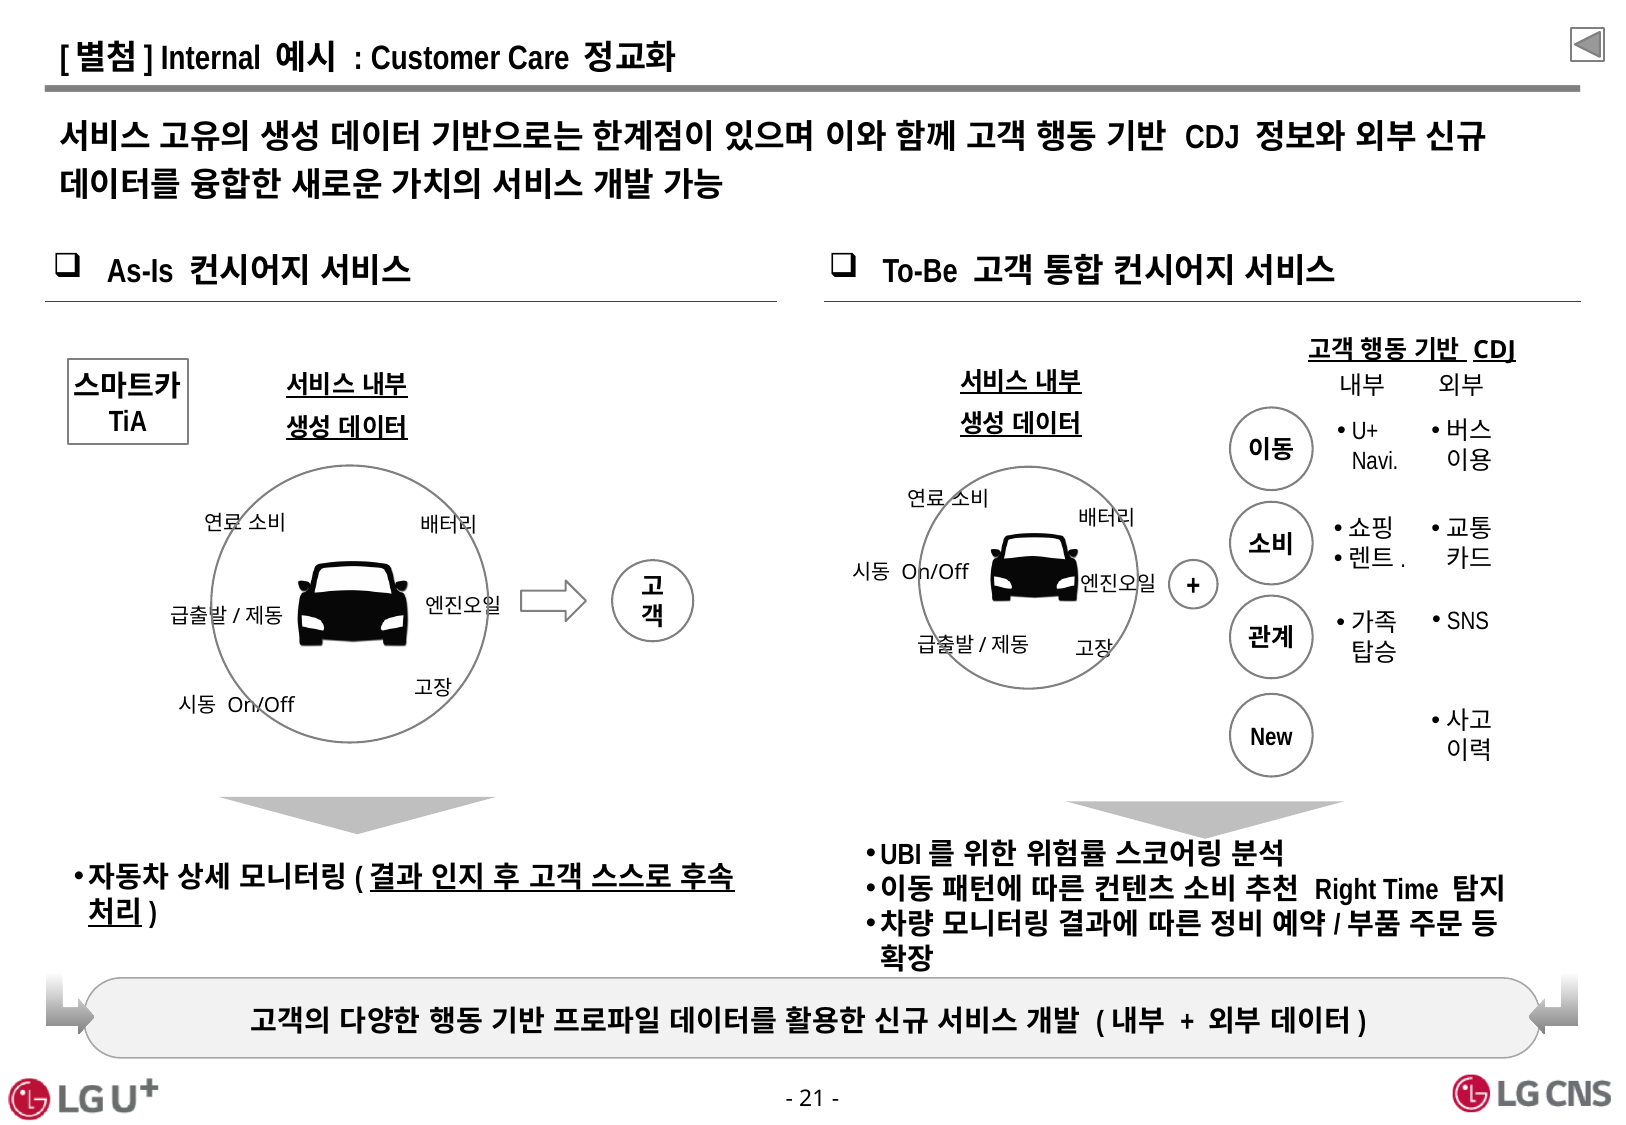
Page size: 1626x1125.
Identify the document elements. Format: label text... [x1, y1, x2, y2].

text_box + [1166, 557, 1220, 611]
text_box 외부 [1423, 371, 1500, 407]
text_box 서비스 내부 생성 데이터 [271, 361, 423, 449]
text_box [209, 463, 491, 745]
text_box 내부 [1324, 371, 1401, 407]
text_box 스마트카 TiA [65, 357, 190, 446]
text_box 급출발/제동 [155, 595, 212, 635]
text_box 서비스 내부 생성 데이터 [945, 358, 1097, 446]
text_box [216, 794, 498, 837]
text_box [518, 578, 589, 624]
text_box 고장 [447, 682, 468, 707]
text_box 고객 [610, 558, 696, 644]
text_box New [1227, 691, 1315, 779]
text_box 고객 행동 기반 CDJ [1270, 326, 1554, 371]
text_box 배터리 [449, 503, 493, 544]
title [별첨] Internal 예시 : Customer Care 정교화 [44, 28, 884, 85]
text_box 사고 이력 [1416, 697, 1508, 772]
text_box 엔진오일 [489, 585, 517, 626]
text_box 쇼핑 렌트. [1318, 505, 1416, 581]
text_box SNS [1417, 596, 1505, 642]
text_box 버스 이용 [1416, 407, 1508, 483]
text_box 시동 On/Off [163, 684, 274, 724]
text_box U+ Navi. [1322, 407, 1414, 483]
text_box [856, 466, 1160, 689]
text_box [44, 241, 778, 302]
text_box [1064, 799, 1346, 841]
text_box 가족 탑승 [1321, 599, 1413, 674]
text_box 서비스 고유의 생성 데이터 기반으로는 한계점이 있으며 이와 함께 고객 행동 기반 CDJ 정보와 외부 신규 데이터를 융합한 새로운 가치의 서비스 개발 가능 [44, 100, 1581, 219]
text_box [824, 241, 1582, 302]
text_box 이동 [1227, 405, 1315, 493]
text_box 관계 [1227, 593, 1315, 681]
text_box UBI를 위한 위험률 스코어링 분석 이동 패턴에 따른 컨텐츠 소비 추천 Right Time 탐지 차량 모니터링 결과에 따른 정비 예약/부품 주문 등 확장 [858, 844, 1568, 966]
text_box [45, 972, 1578, 1059]
picture [1440, 1058, 1625, 1124]
picture [297, 561, 410, 647]
text_box 자동차 상세 모니터링(결과 인지 후 고객 스스로 후속 처리) [65, 832, 756, 954]
text_box 교통 카드 [1416, 505, 1508, 581]
text_box [1569, 26, 1606, 63]
picture [0, 1067, 164, 1125]
text_box 소비 [1227, 499, 1315, 587]
text_box 연료 소비 [190, 502, 251, 542]
